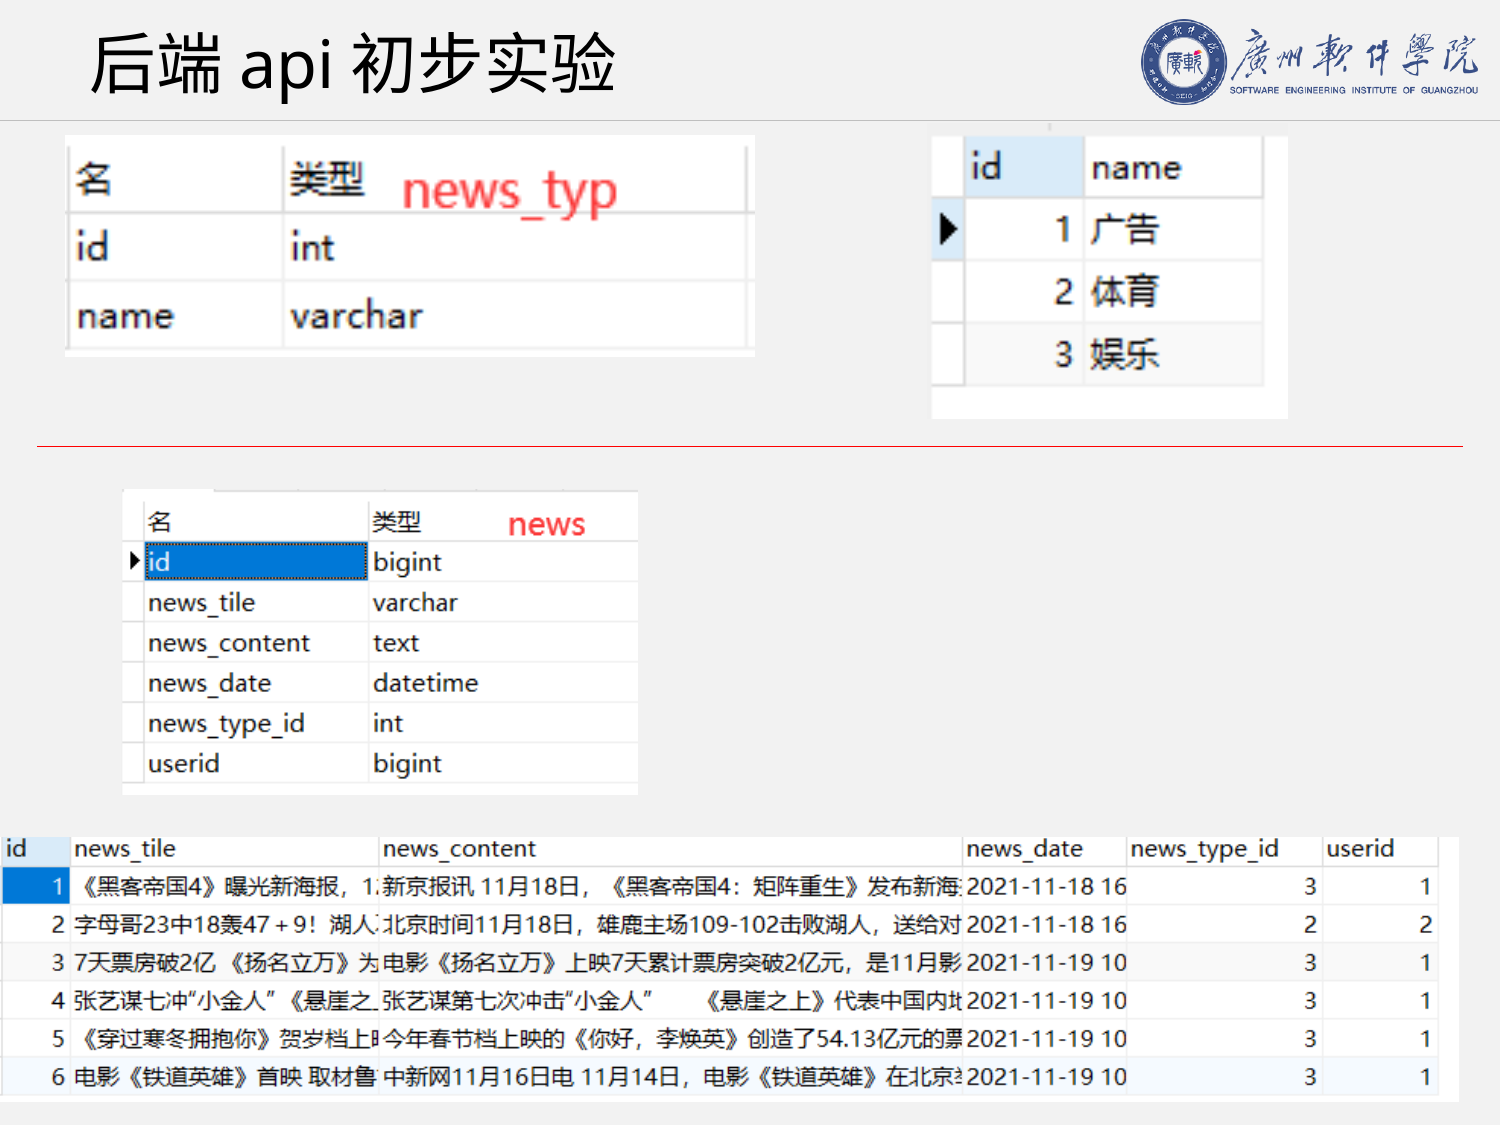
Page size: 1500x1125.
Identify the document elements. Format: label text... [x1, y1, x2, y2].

picture [0, 837, 1459, 1102]
picture [121, 489, 638, 795]
picture [1141, 19, 1478, 105]
picture [927, 123, 1288, 419]
picture [65, 135, 755, 357]
title 后端api初步实验 [75, 23, 830, 117]
